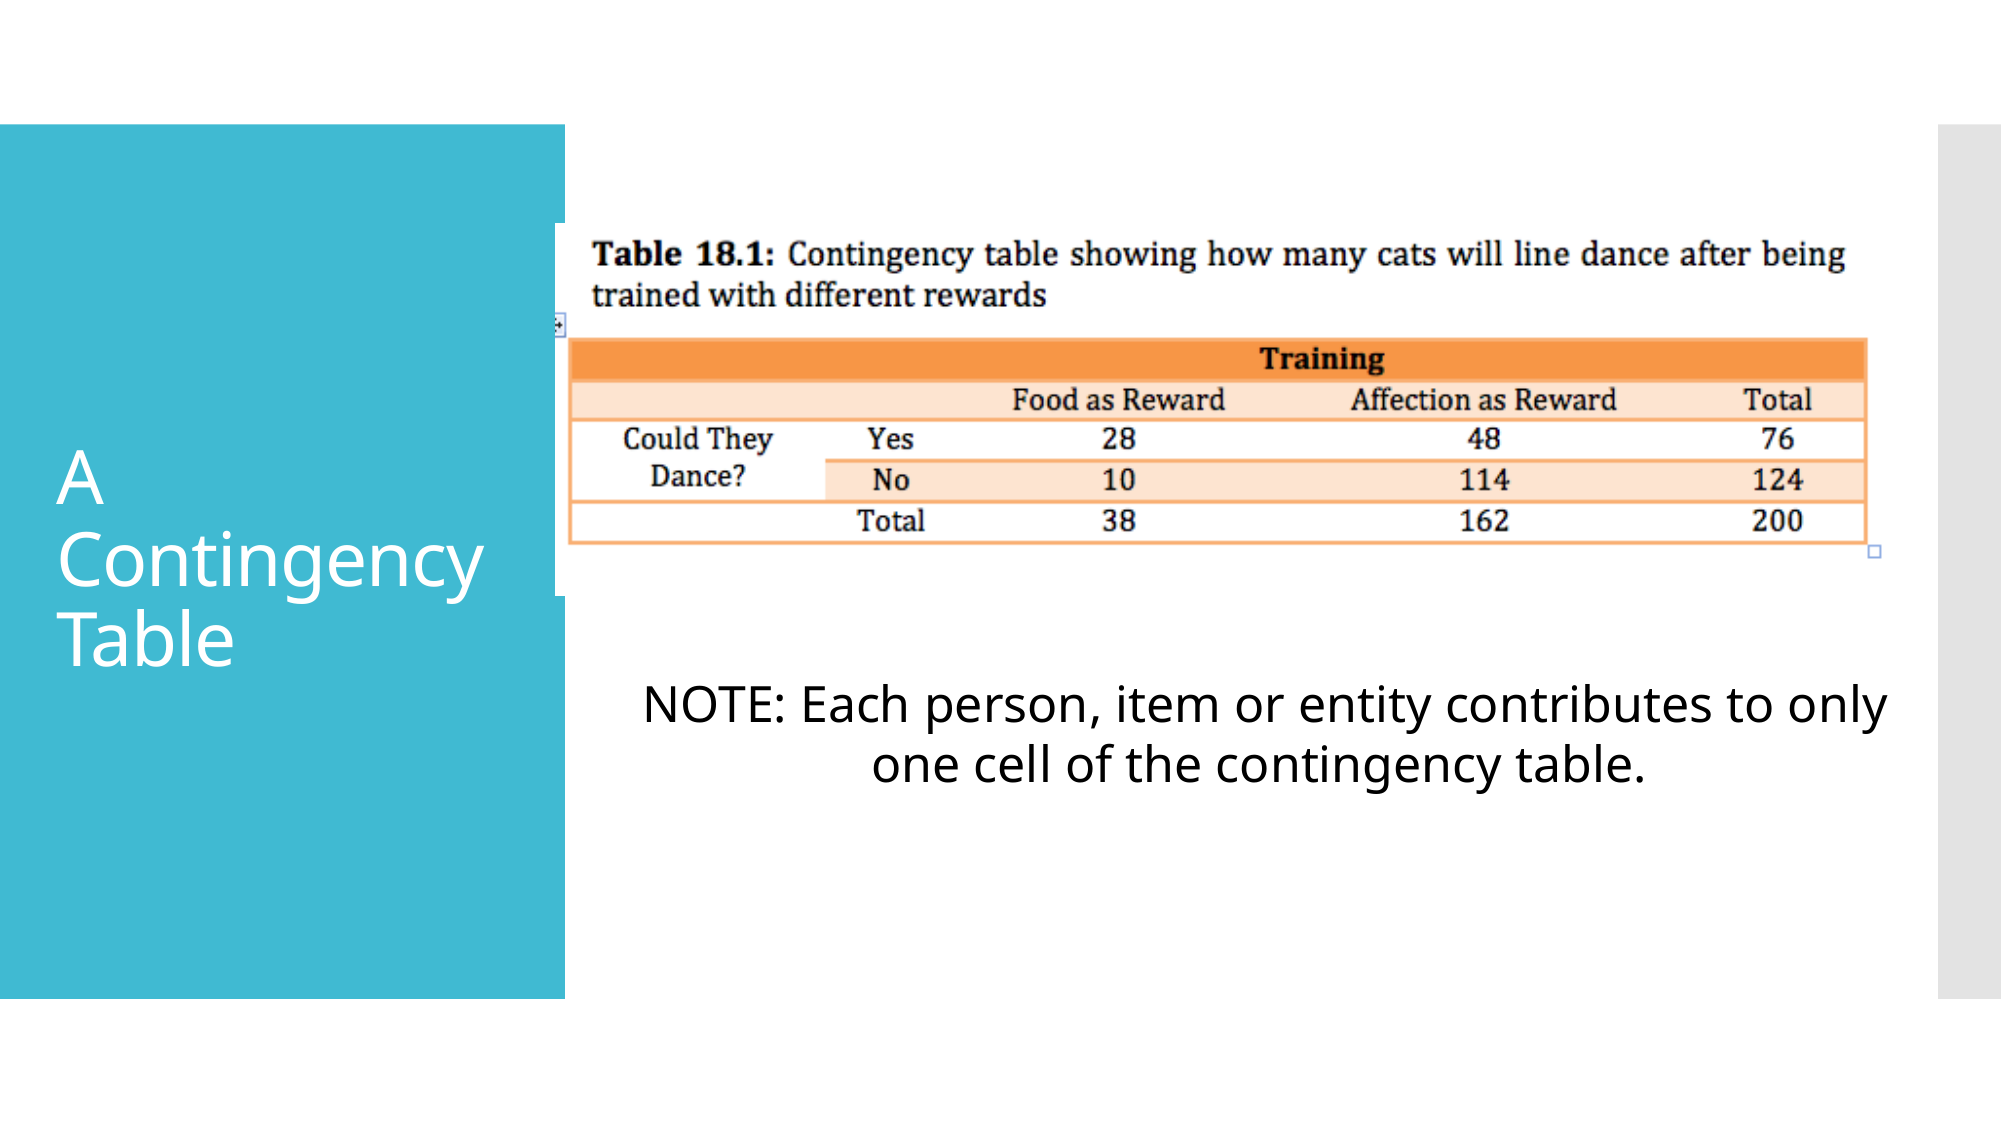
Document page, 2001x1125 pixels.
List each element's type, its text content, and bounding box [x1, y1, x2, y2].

picture [554, 223, 1913, 596]
text_box NOTE: Each person, item or entity contributes to only one cell of the contingency table. [619, 664, 1913, 800]
text_box A Contingency Table [41, 184, 525, 939]
